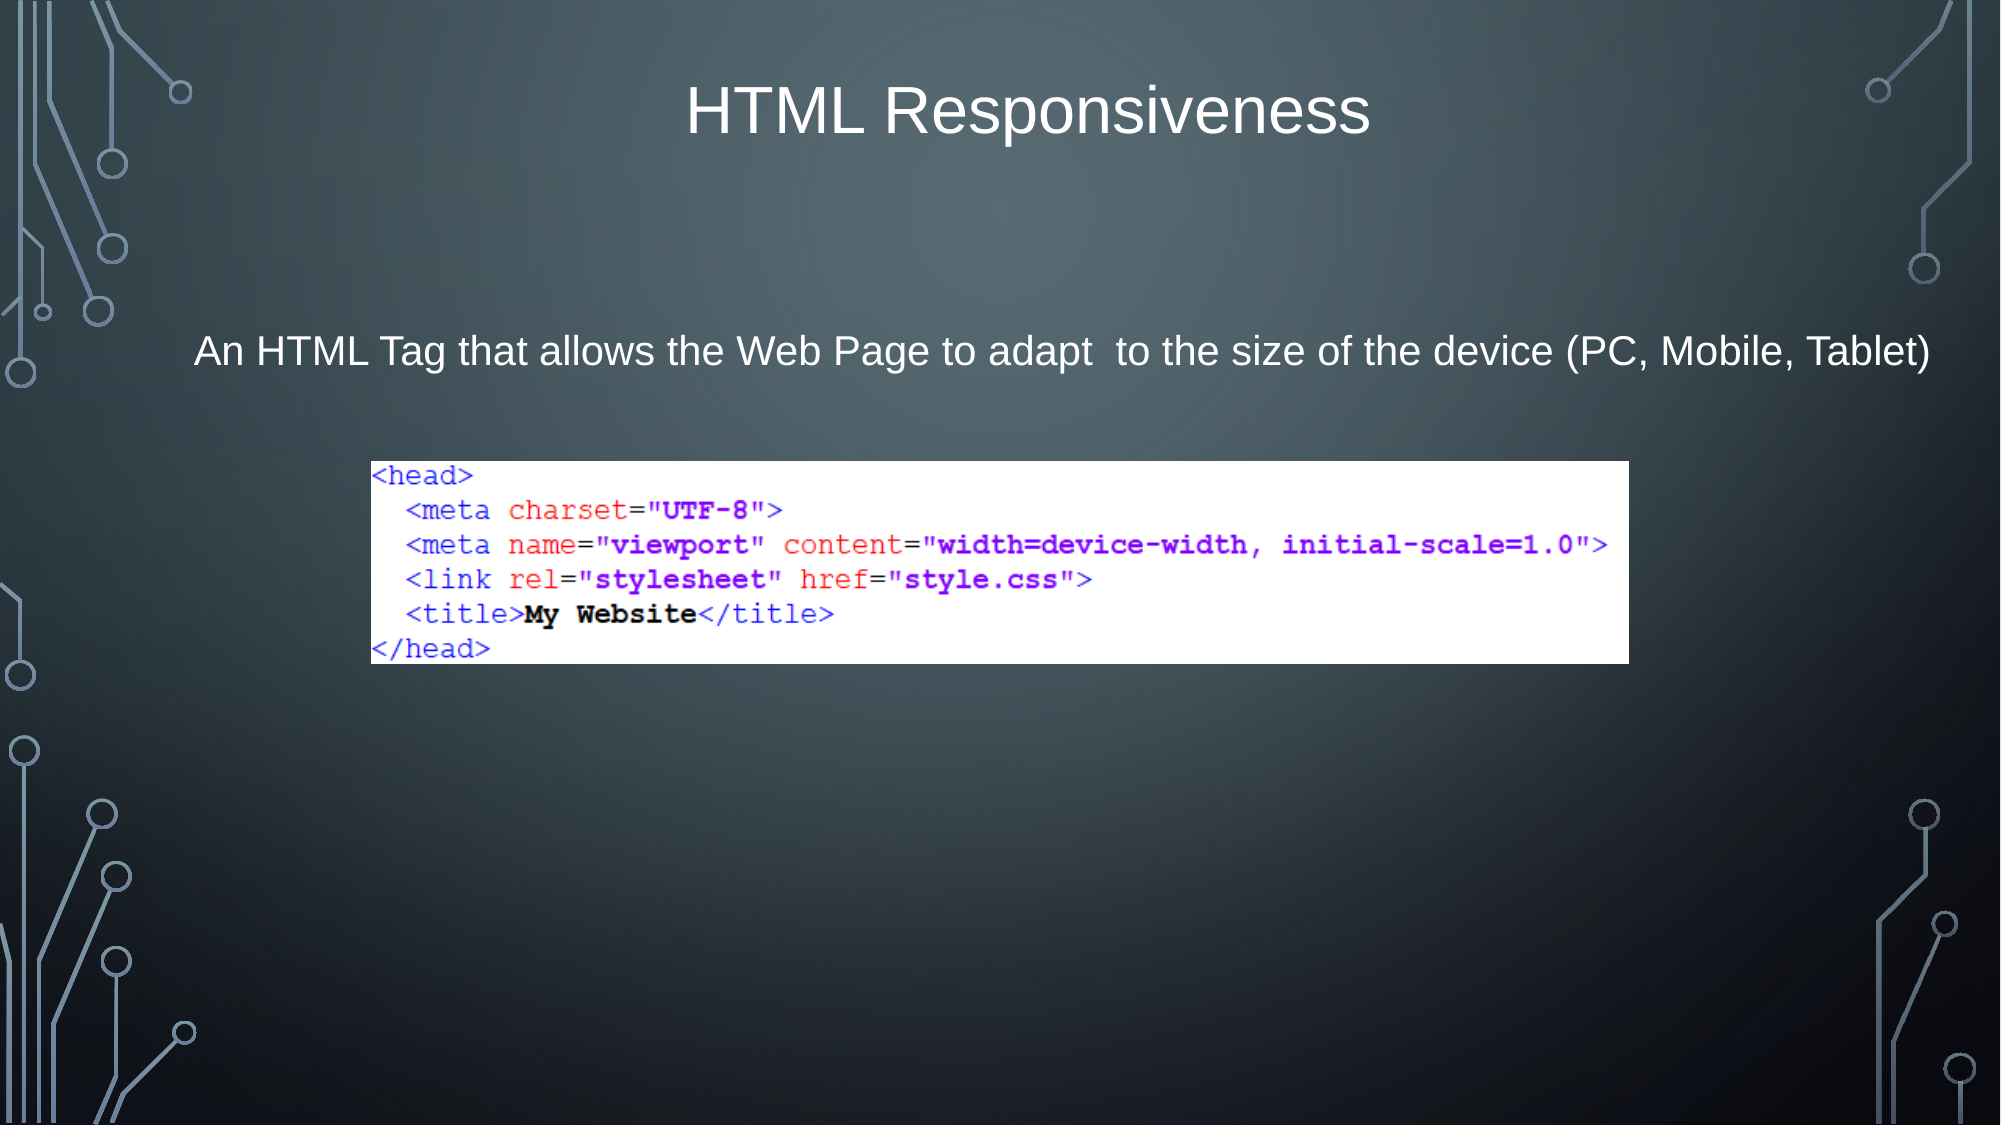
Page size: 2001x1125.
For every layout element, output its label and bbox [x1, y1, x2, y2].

picture [370, 461, 1630, 664]
text_box [1863, 0, 1976, 1124]
text_box [0, 0, 199, 1125]
text_box [199, 0, 2000, 1125]
